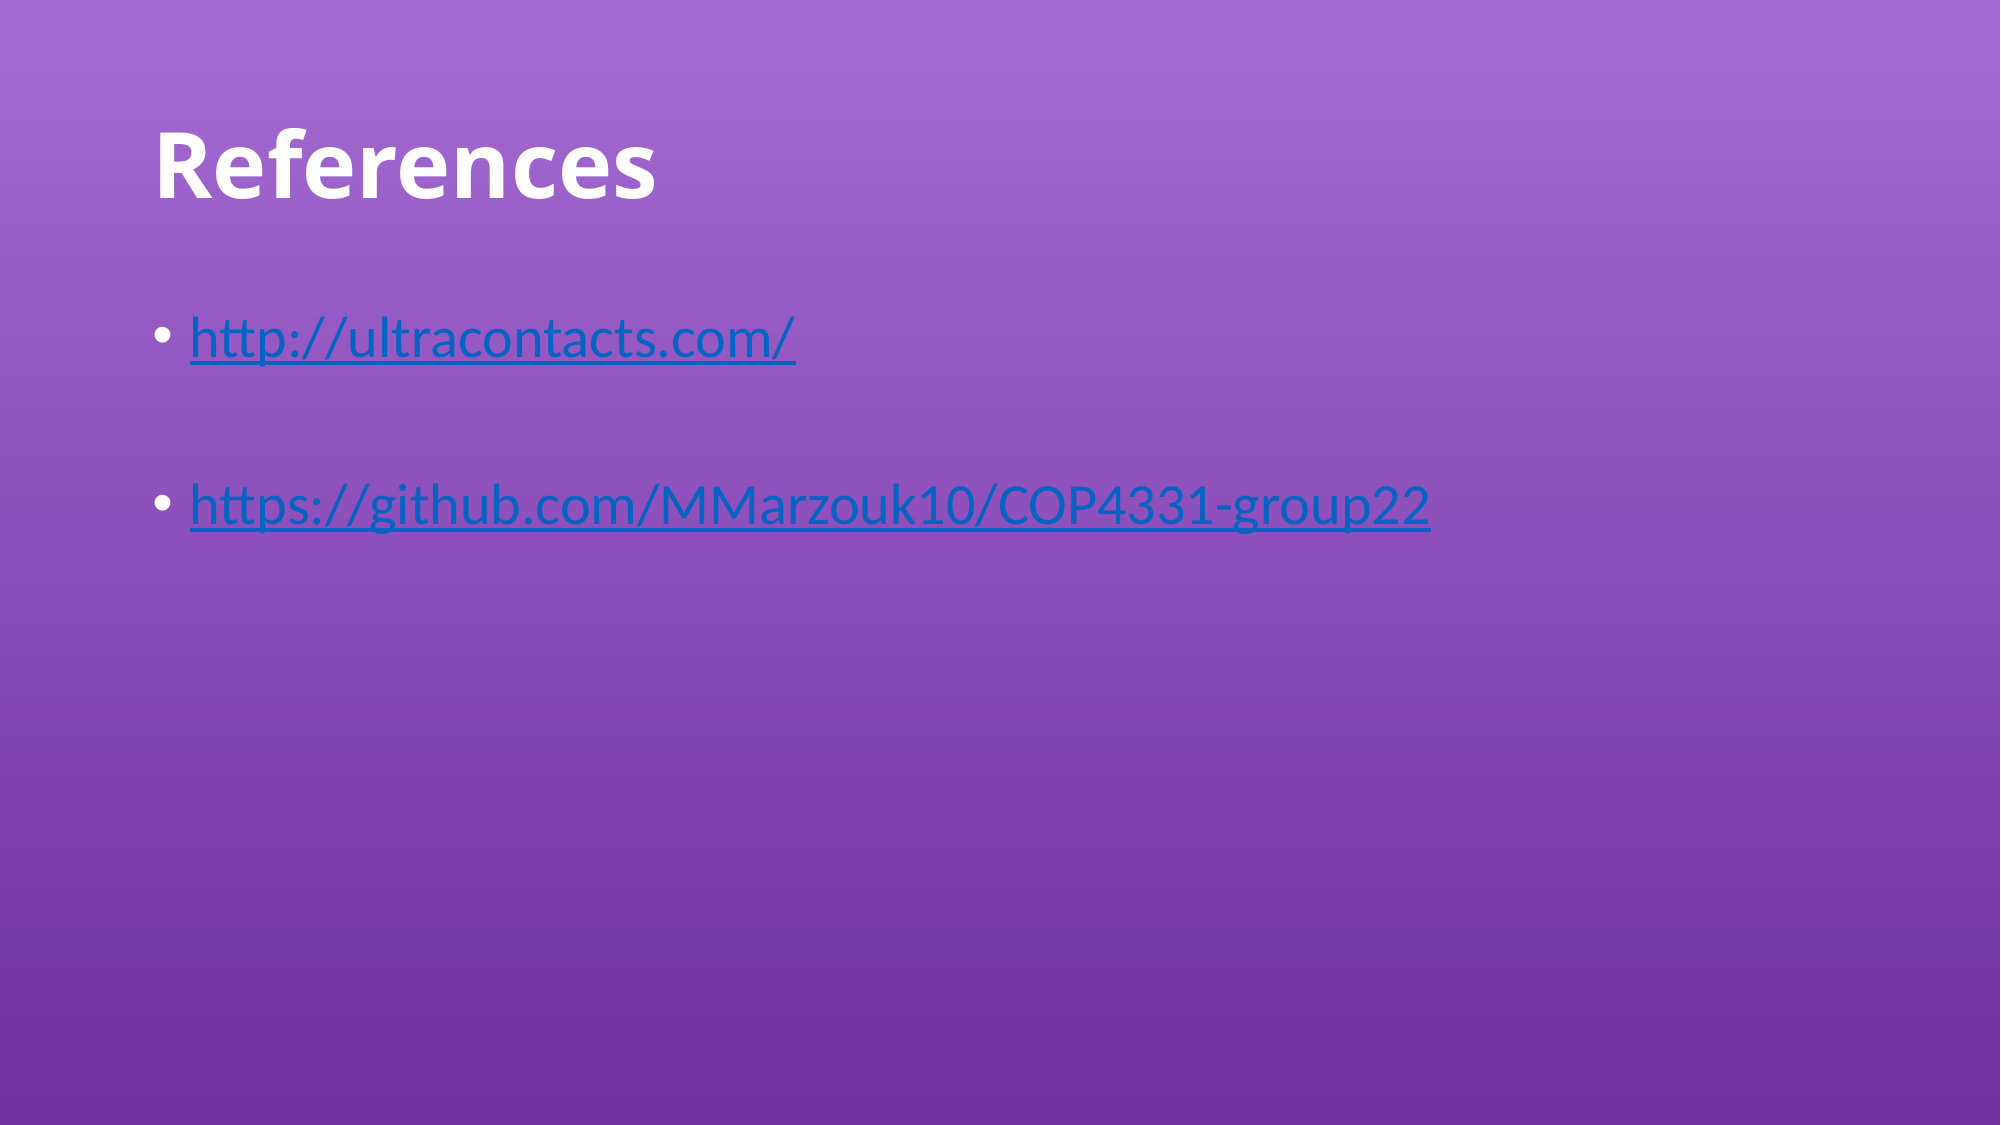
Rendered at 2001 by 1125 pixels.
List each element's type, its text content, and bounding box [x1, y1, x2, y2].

title References [137, 59, 1863, 278]
list http://ultracontacts.com/ https://github.com/MMarzouk10/COP4331-group22 [137, 299, 1863, 1014]
